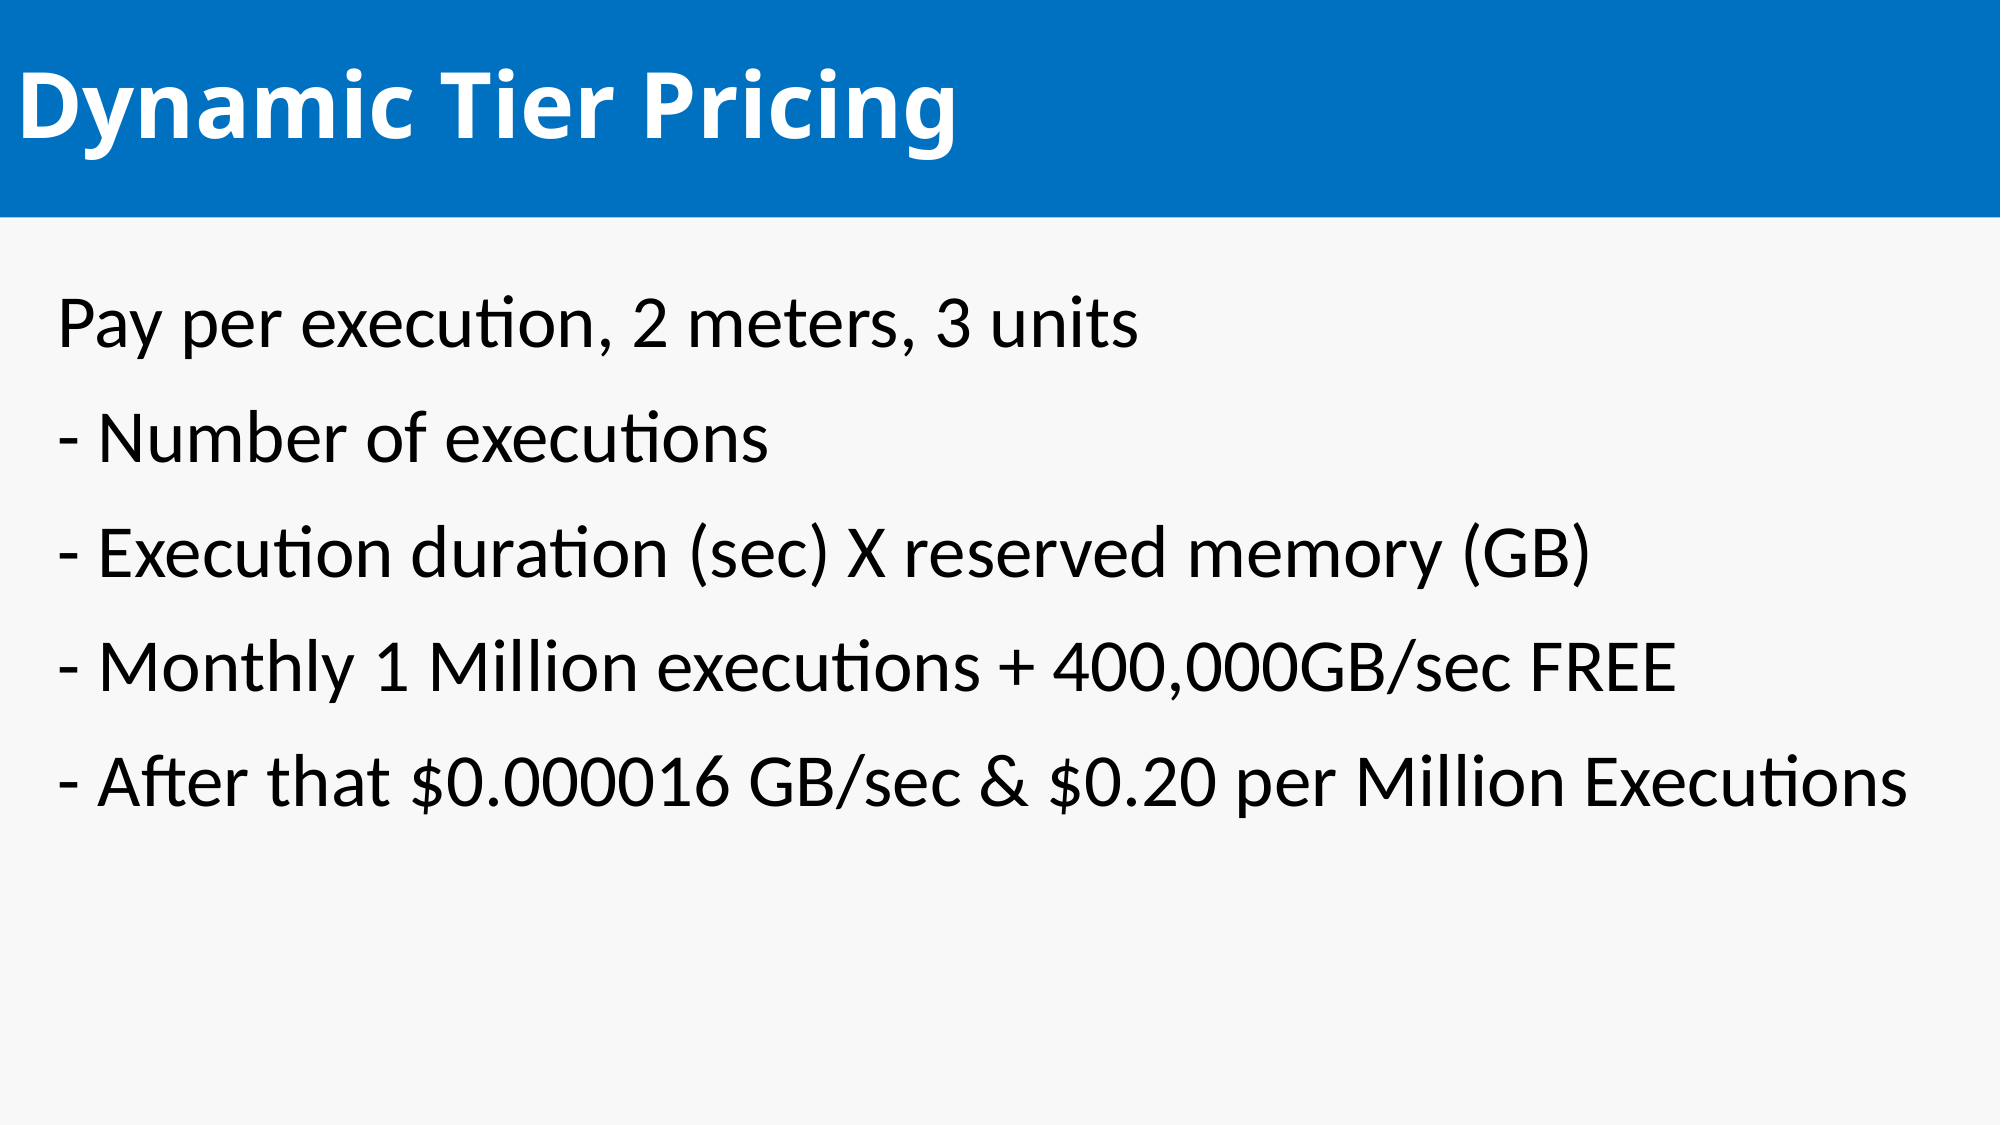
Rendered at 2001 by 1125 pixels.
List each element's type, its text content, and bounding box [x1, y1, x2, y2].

text_box - Execution duration (sec) X reserved memory (GB) [43, 494, 1713, 600]
text_box - After that $0.000016 GB/sec & $0.20 per Million Executions [43, 724, 1943, 829]
title Dynamic Tier Pricing [0, 0, 2000, 218]
text_box Pay per execution, 2 meters, 3 units [43, 265, 1450, 371]
text_box - Number of executions [43, 380, 1450, 485]
text_box - Monthly 1 Million executions + 400,000GB/sec FREE [43, 609, 1713, 715]
